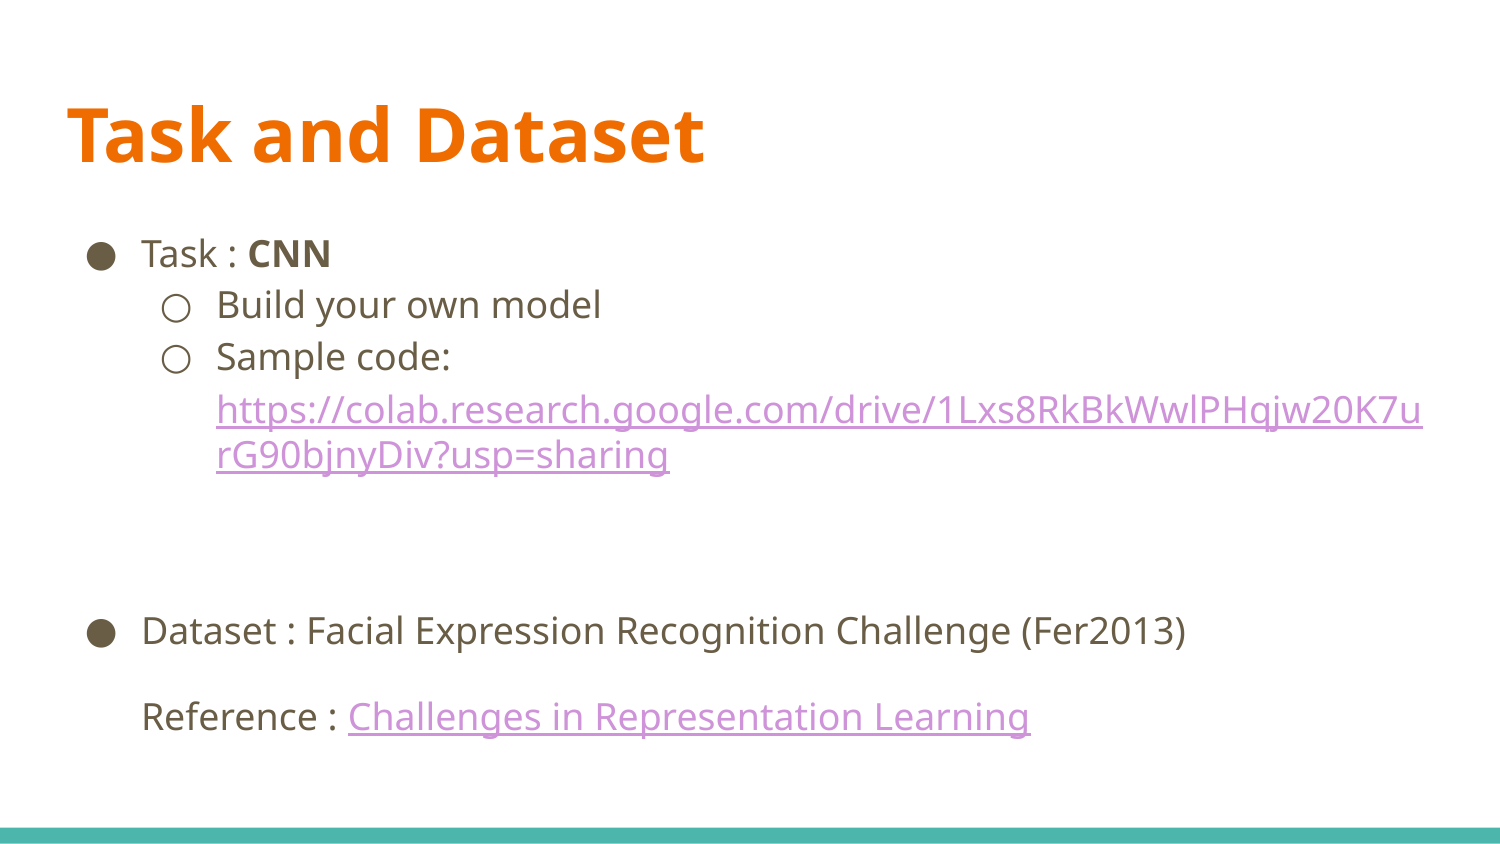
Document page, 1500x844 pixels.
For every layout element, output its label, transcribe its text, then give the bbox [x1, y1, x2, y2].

list Task : CNN Build your own model Sample code: https://colab.research.google.com/drive/1Lxs8RkBkWwlPHqjw20K7urG90bjnyDiv?usp=sharing Dataset : Facial Expression Recognition Challenge (Fer2013) Reference : Challenges in Representation Learning [51, 207, 1449, 750]
title Task and Dataset [51, 72, 1449, 189]
